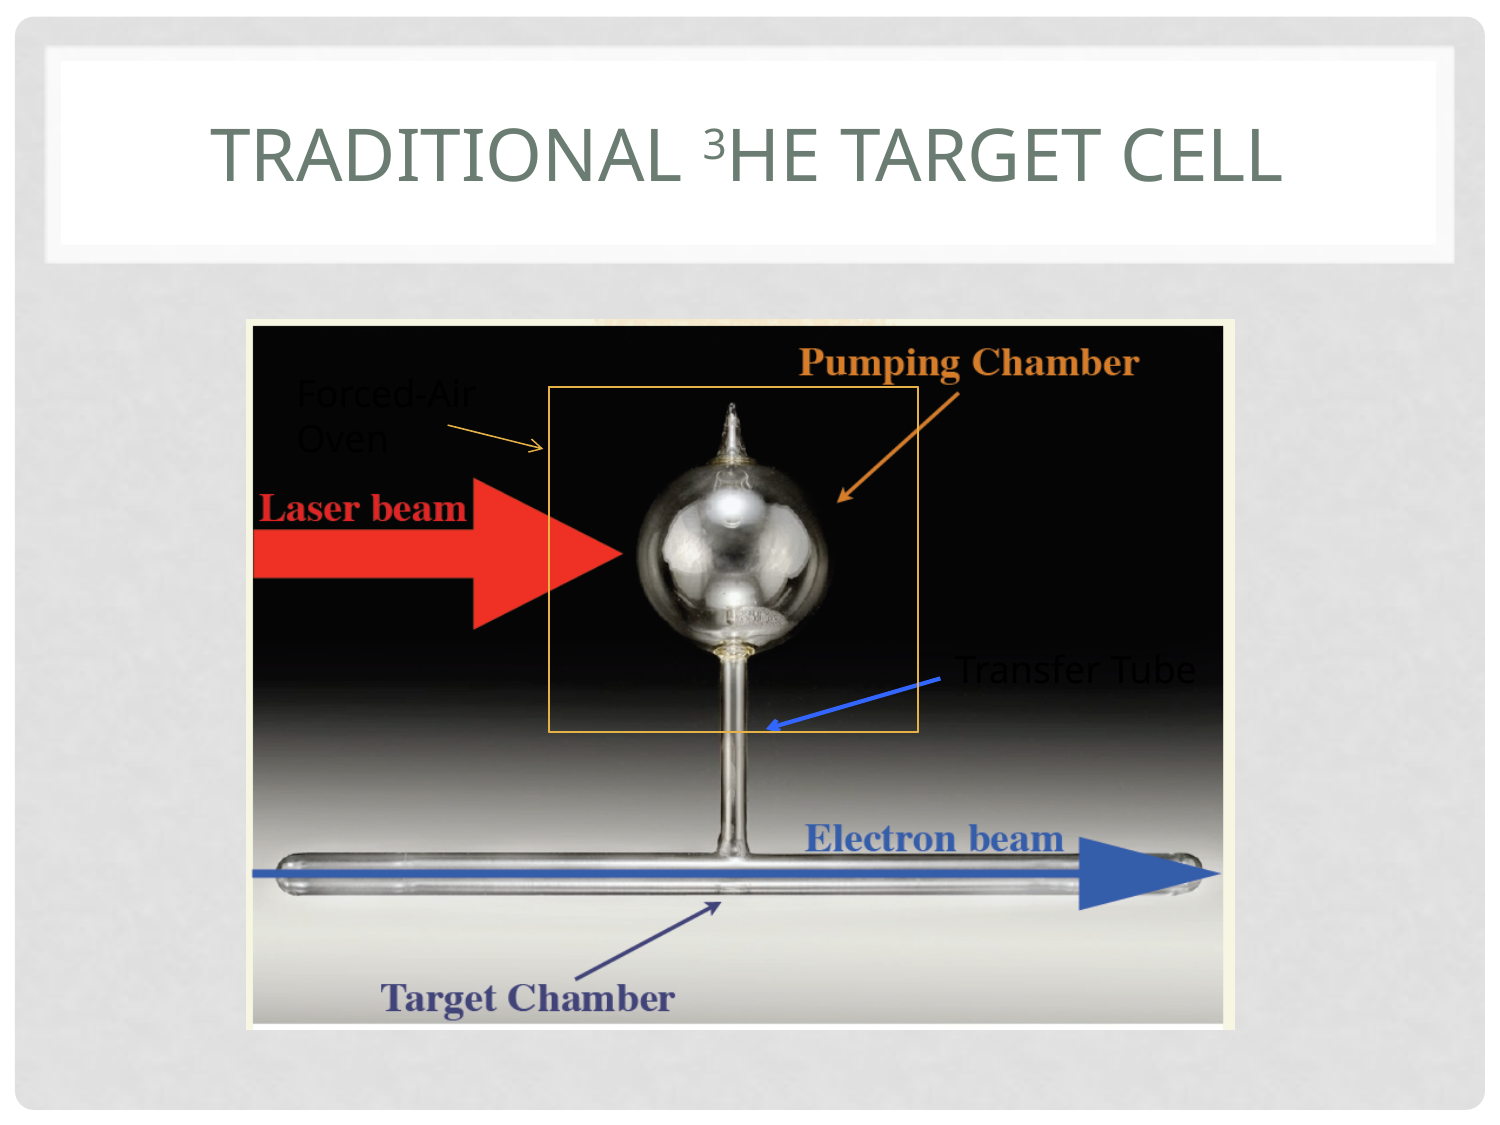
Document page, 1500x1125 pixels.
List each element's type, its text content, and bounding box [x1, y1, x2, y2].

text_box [447, 424, 544, 450]
title Traditional 3He target cell [69, 66, 1425, 238]
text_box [765, 678, 941, 730]
picture [246, 319, 1235, 1030]
